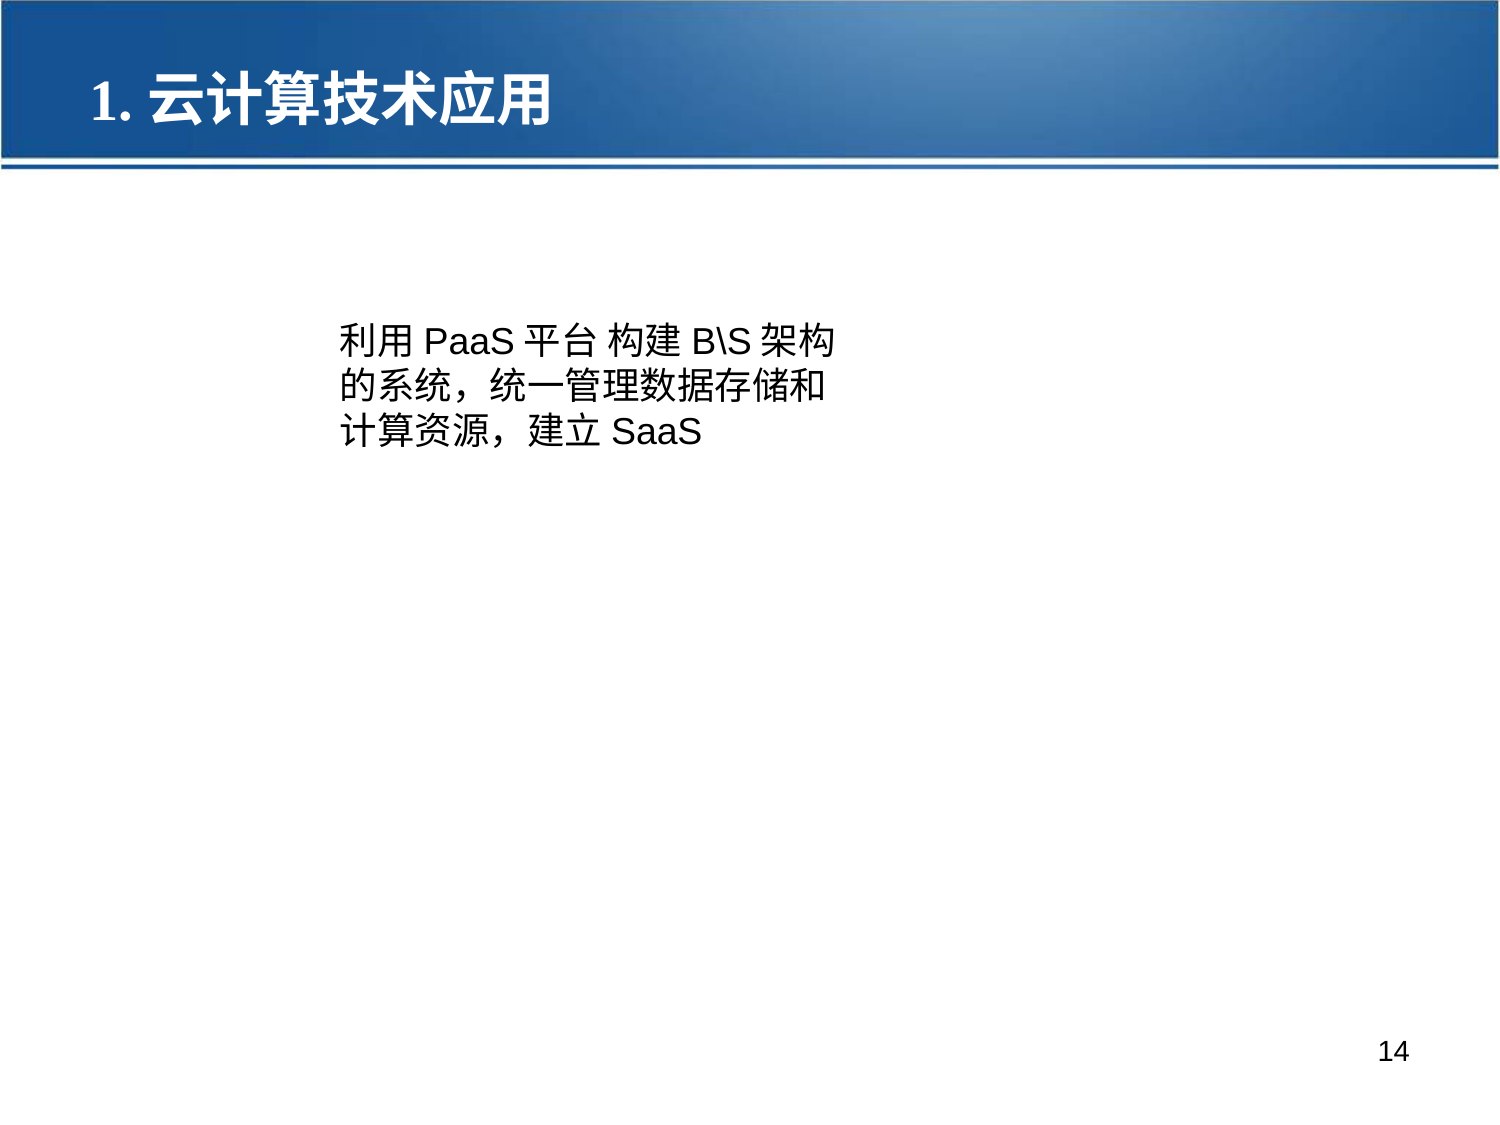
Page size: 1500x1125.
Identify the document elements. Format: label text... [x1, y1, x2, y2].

text_box 1.云计算技术应用 [74, 54, 1425, 151]
picture [0, 0, 1500, 1125]
slide_number 14 [1074, 1024, 1426, 1103]
text_box 利用PaaS平台 构建B\S架构的系统，统一管理数据存储和计算资源，建立SaaS [324, 309, 857, 460]
